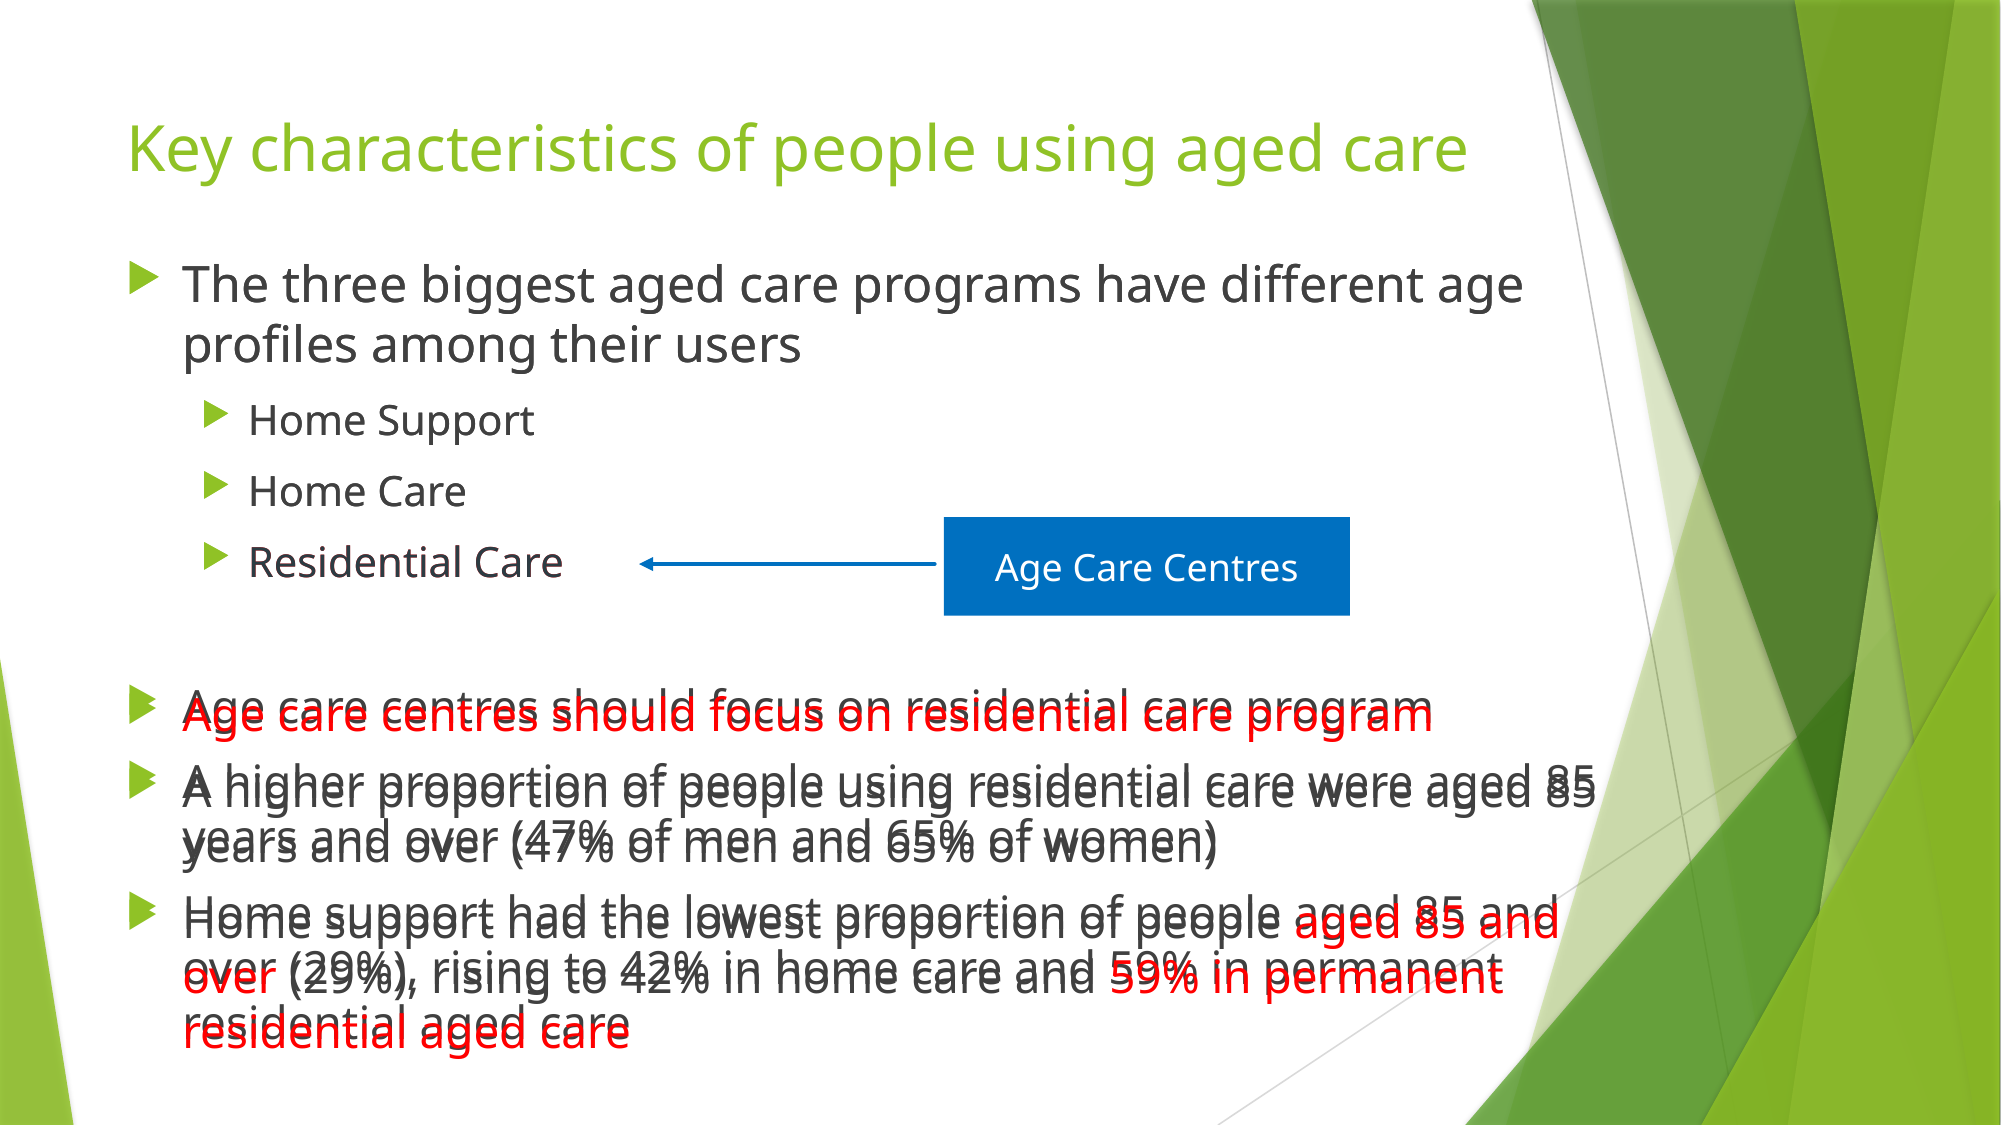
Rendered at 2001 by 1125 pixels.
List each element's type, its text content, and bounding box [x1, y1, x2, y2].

title Key characteristics of people using aged care [111, 99, 1522, 245]
text_box Age Care Centres [942, 516, 1352, 617]
list The three biggest aged care programs have different age profiles among their users Home Support Home Care Residential Care Age care centres should focus on residential care program A higher proportion of people using residential care were aged 85 years and over (47% of men and 65% of women) Home support had the lowest proportion of people aged 85 and over (29%), rising to 42% in home care and 59% in permanent residential aged care [111, 245, 1654, 1068]
